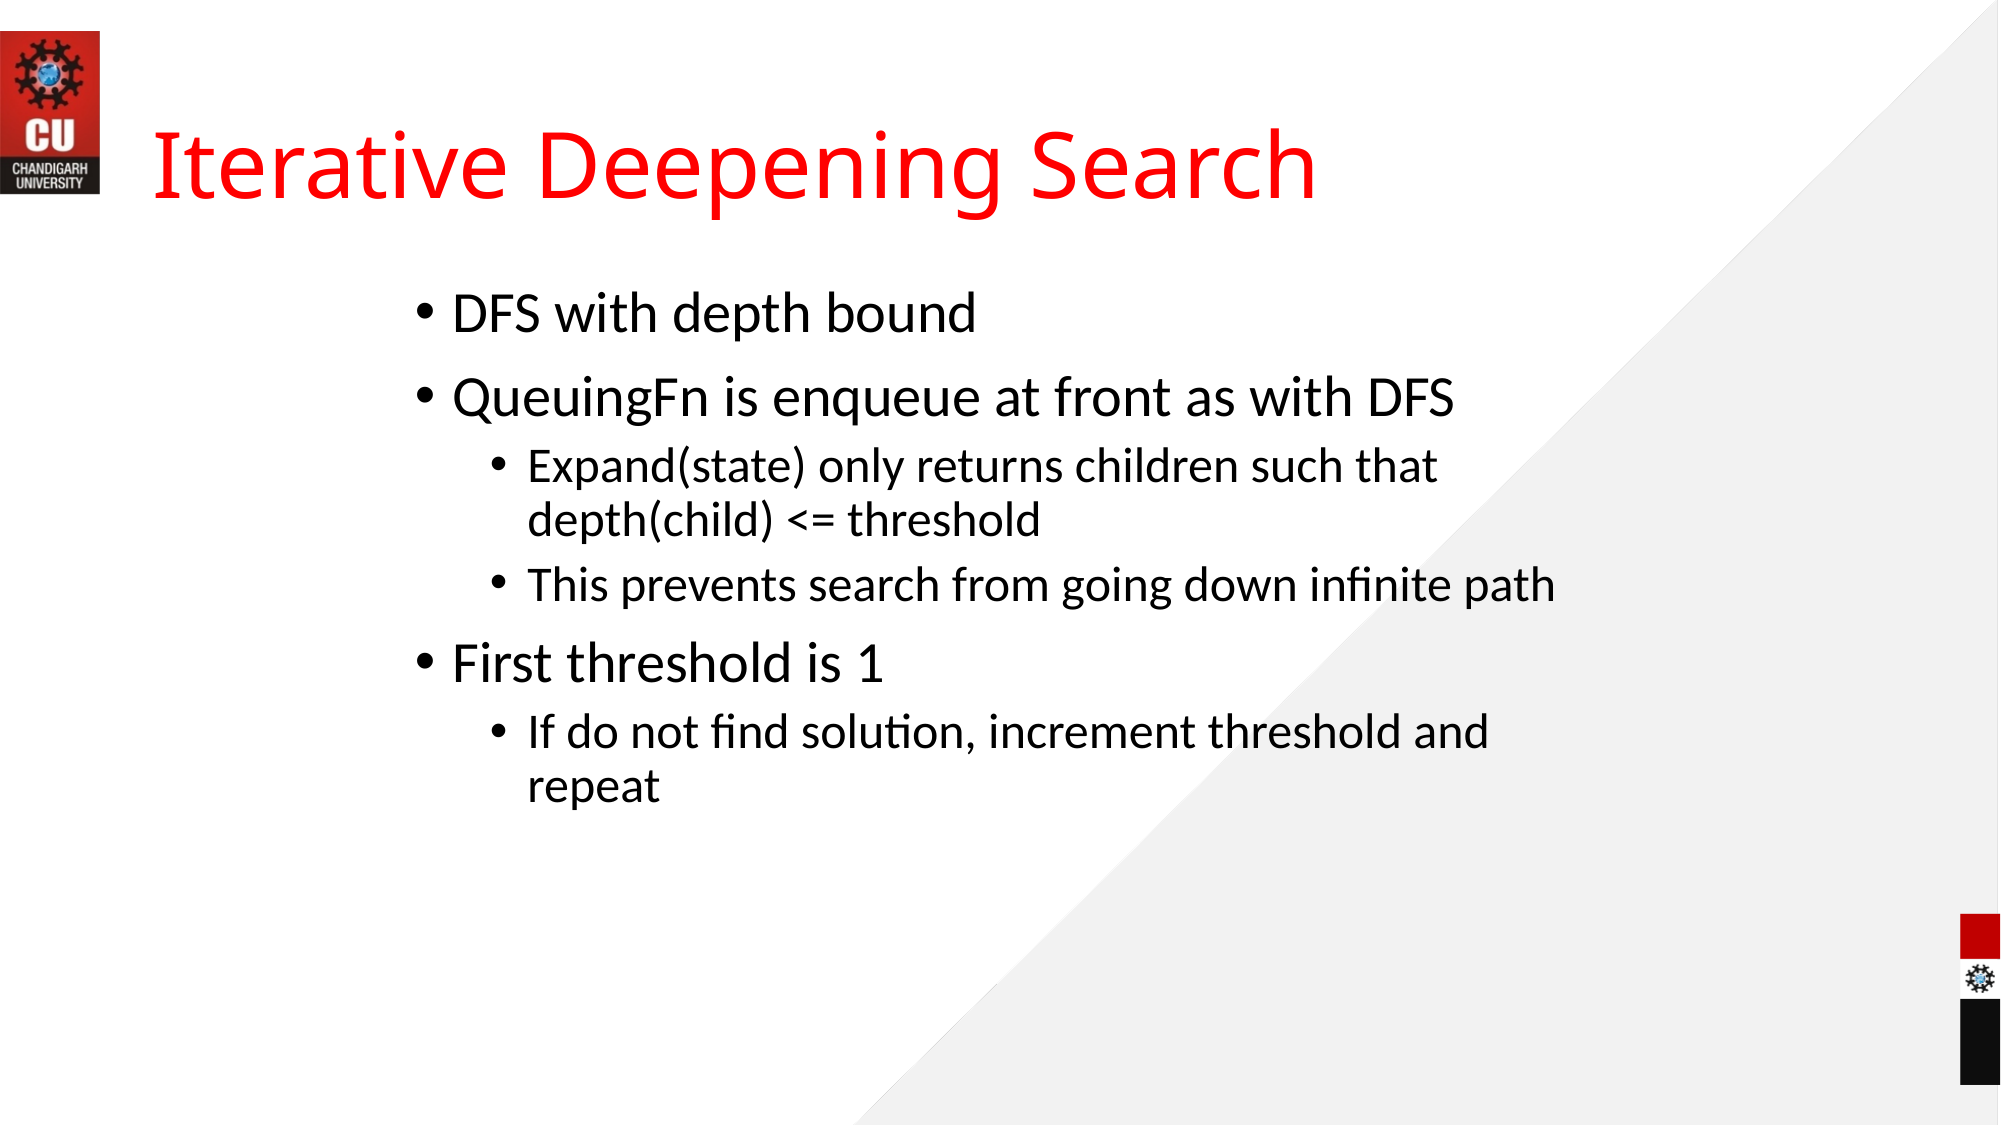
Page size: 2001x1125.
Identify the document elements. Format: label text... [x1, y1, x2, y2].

title Iterative Deepening Search [137, 59, 1863, 278]
picture [0, 0, 2001, 1125]
list DFS with depth bound QueuingFn is enqueue at front as with DFS Expand(state) only returns children such that depth(child) <= threshold This prevents search from going down infinite path First threshold is 1 If do not find solution, increment threshold and repeat [399, 275, 1625, 1038]
